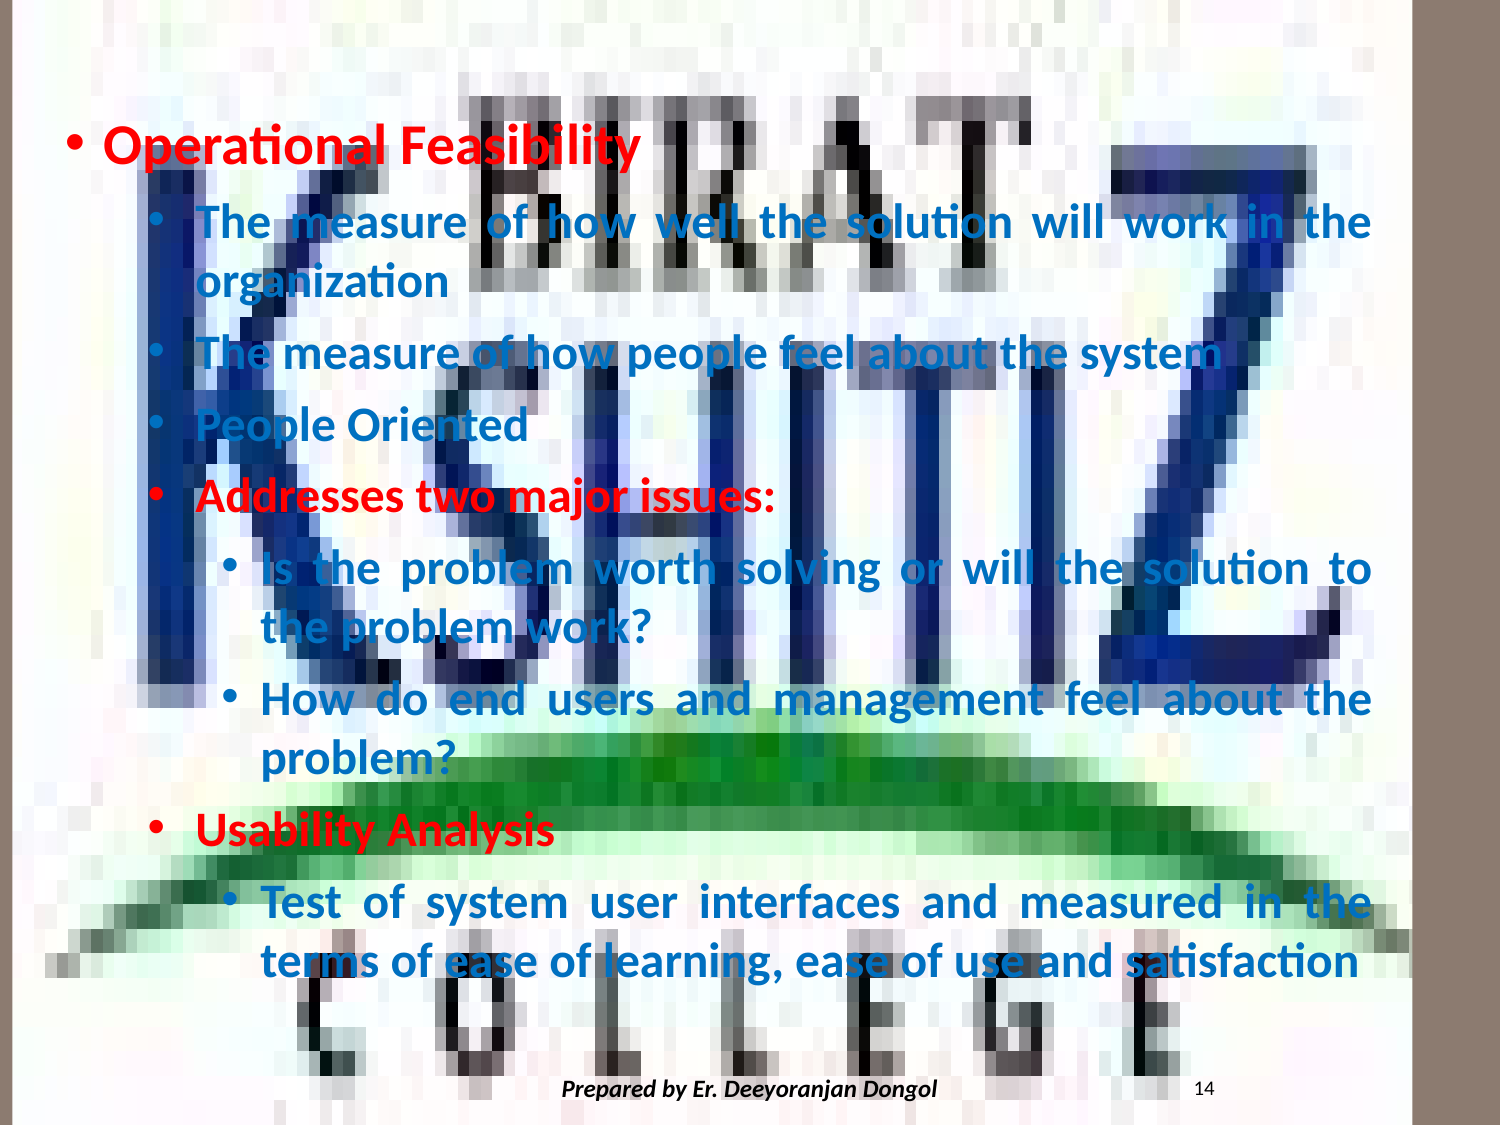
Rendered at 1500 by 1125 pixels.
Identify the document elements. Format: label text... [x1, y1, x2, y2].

slide_number 14 [1067, 1061, 1230, 1112]
footer Prepared by Er. Deeyoranjan Dongol [443, 1062, 1057, 1113]
picture [13, 0, 1412, 1125]
list Operational Feasibility The measure of how well the solution will work in the organization The measure of how people feel about the system People Oriented Addresses two major issues: Is the problem worth solving or will the solution to the problem work? How do end users and management feel about the problem? Usability Analysis Test of system user interfaces and measured in the terms of ease of learning, ease of use and satisfaction [50, 99, 1388, 1063]
